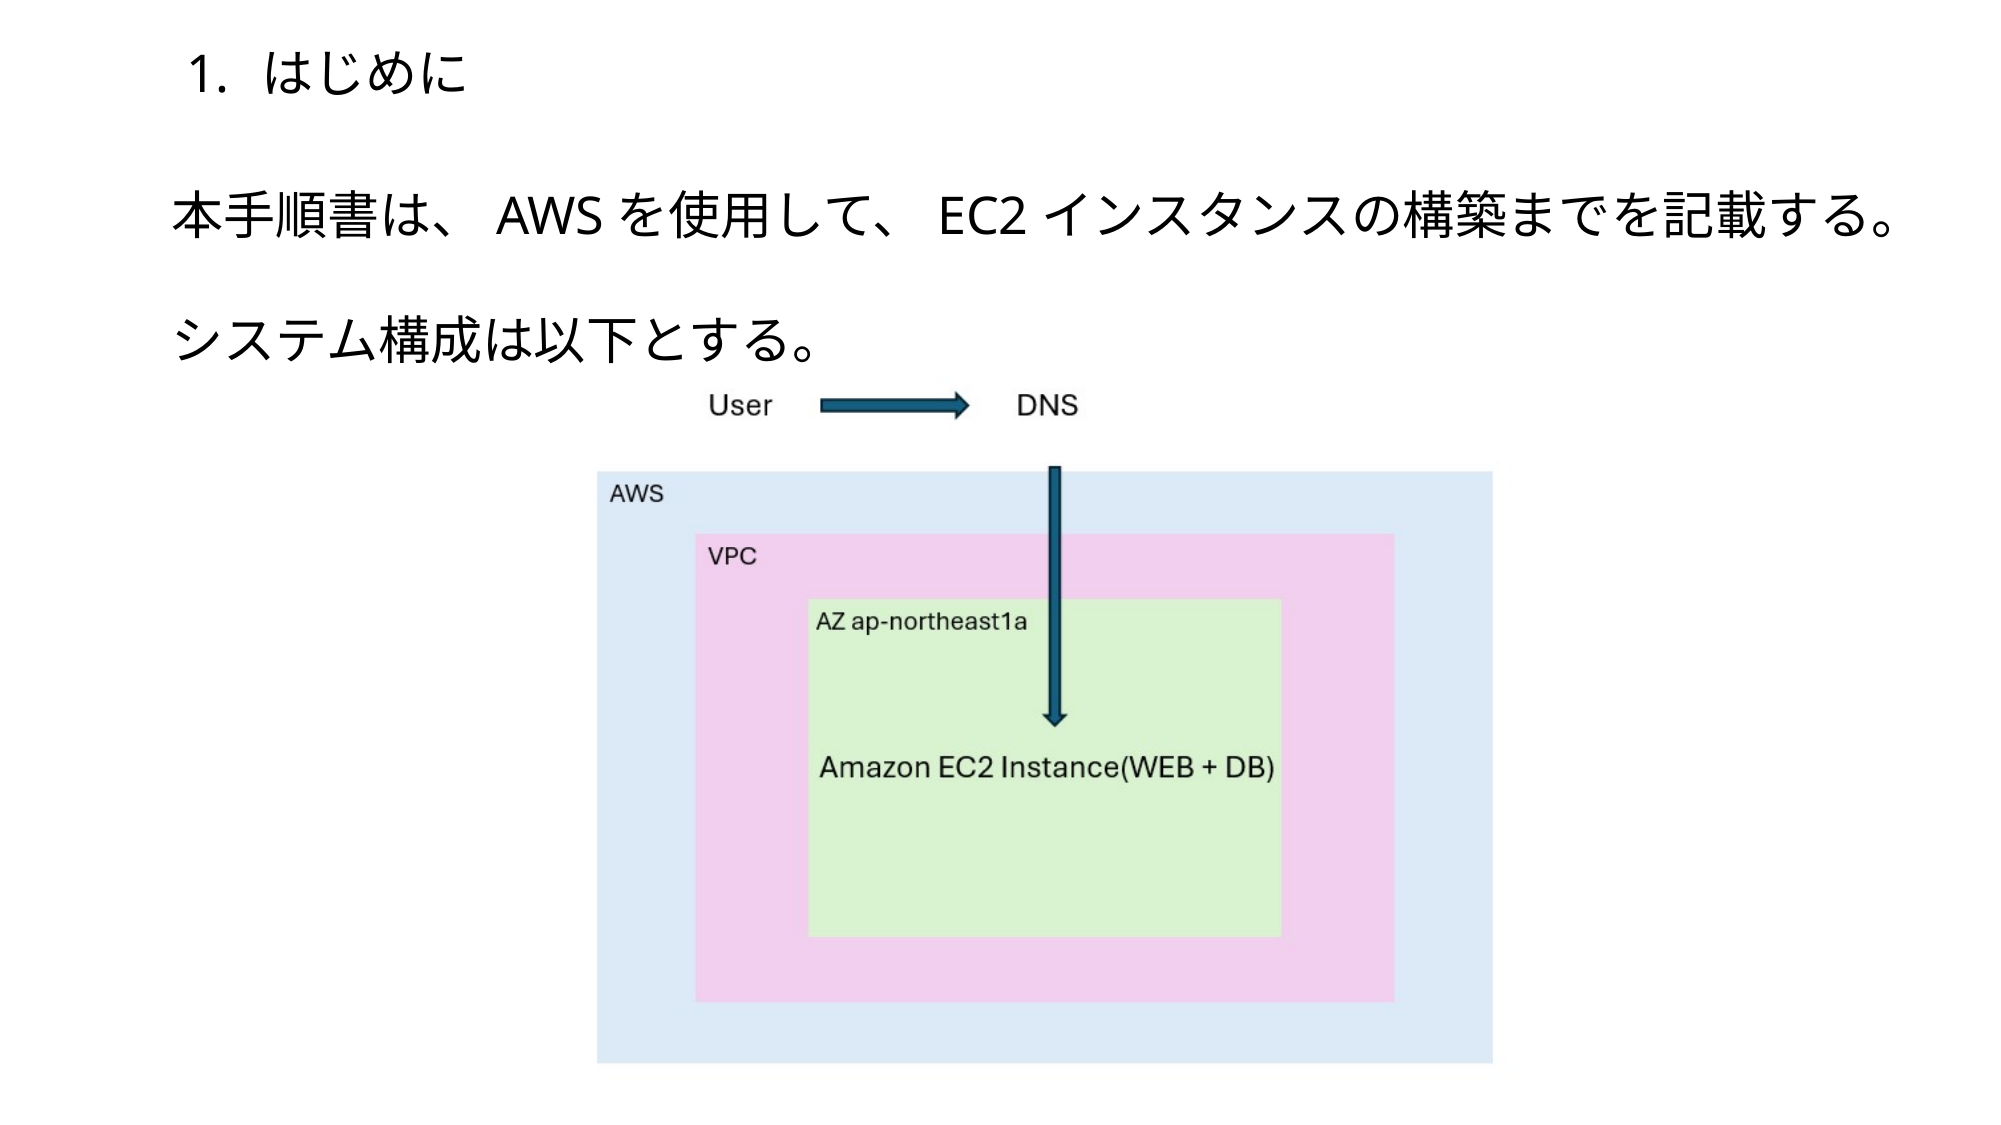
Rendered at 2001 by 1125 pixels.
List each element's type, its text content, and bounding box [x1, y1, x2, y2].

text_box はじめに [171, 32, 1904, 110]
picture [172, 228, 1874, 1125]
text_box 本手順書は、AWSを使用して、EC2インスタンスの構築までを記載する。 システム構成は以下とする。 [156, 174, 1889, 377]
